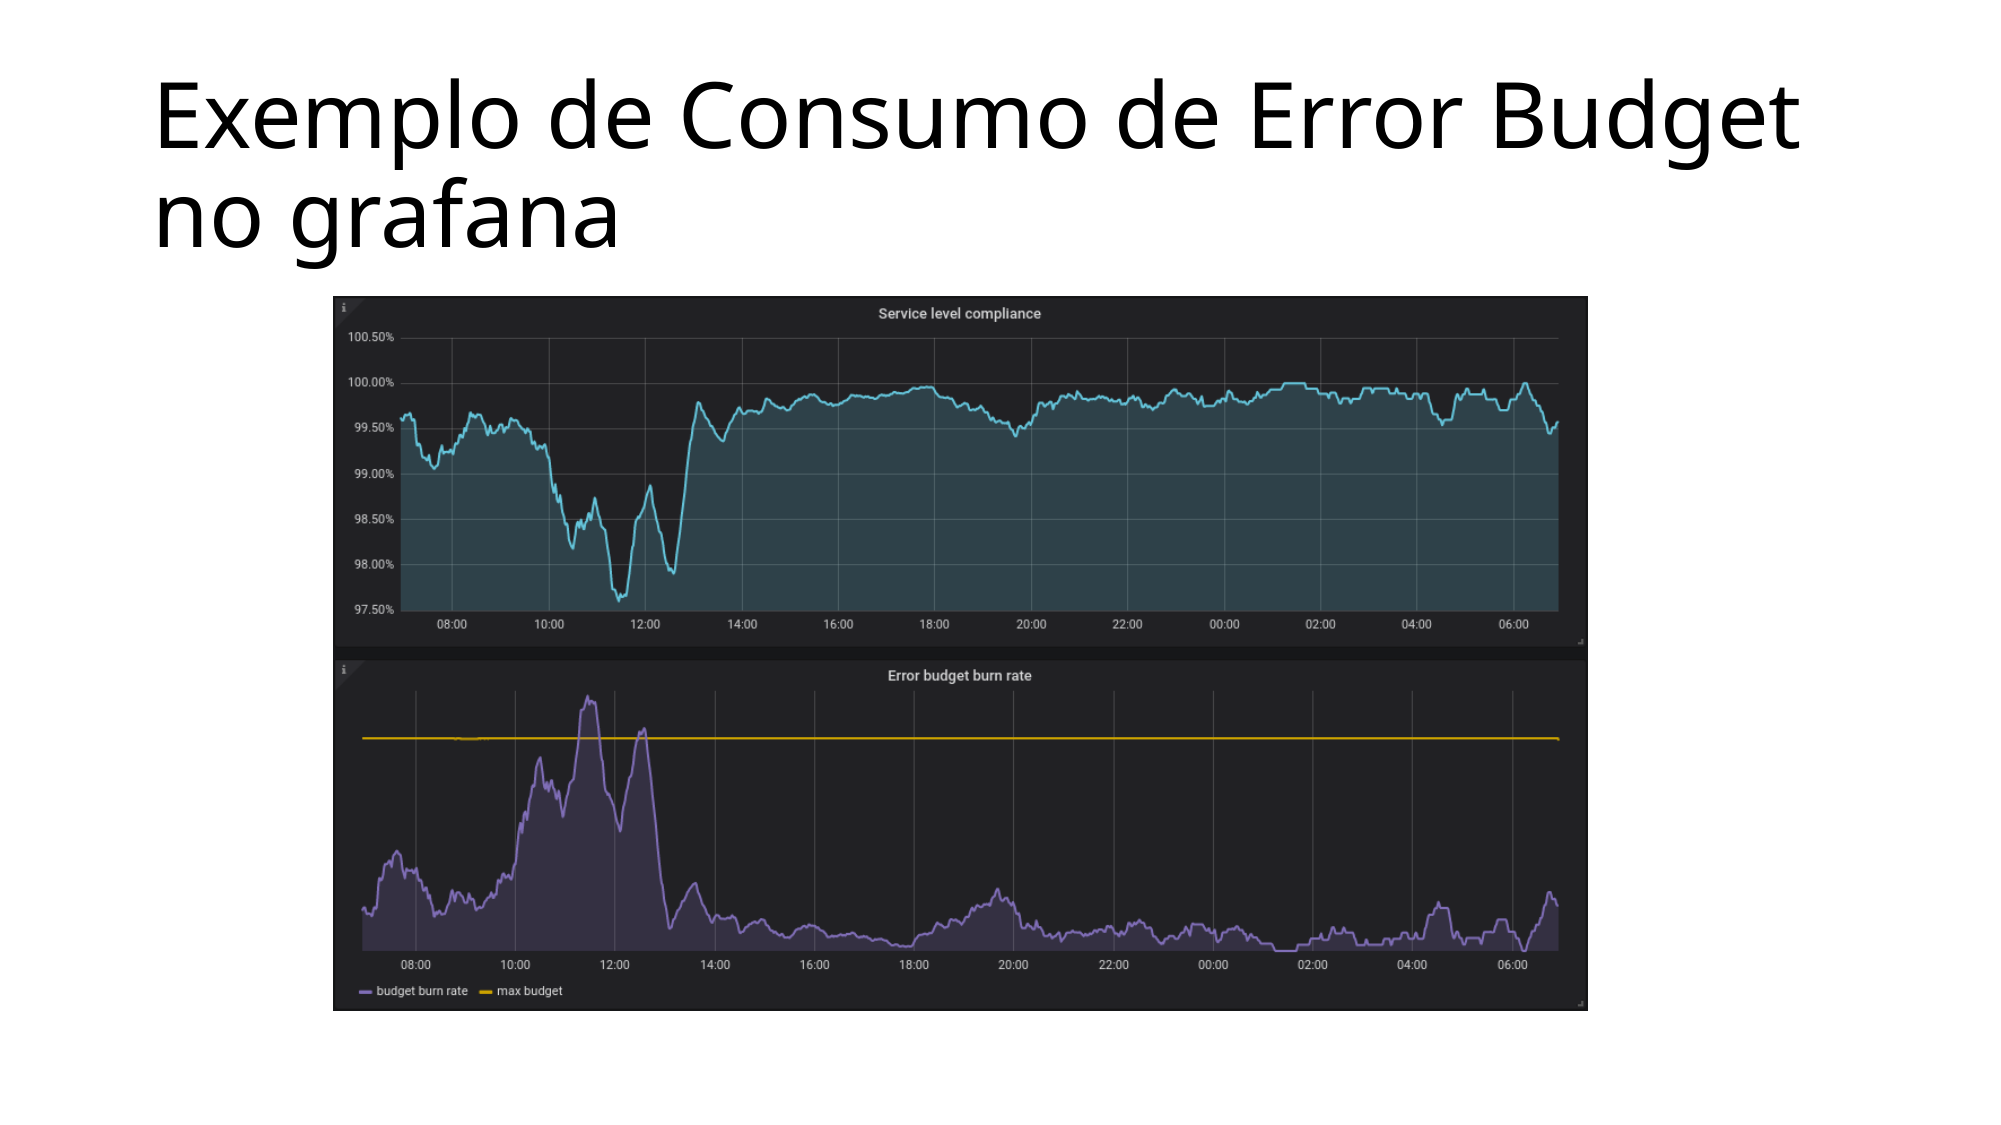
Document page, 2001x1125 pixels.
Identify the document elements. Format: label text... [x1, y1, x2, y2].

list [332, 296, 1589, 1012]
title Exemplo de Consumo de Error Budget no grafana [137, 59, 1863, 278]
